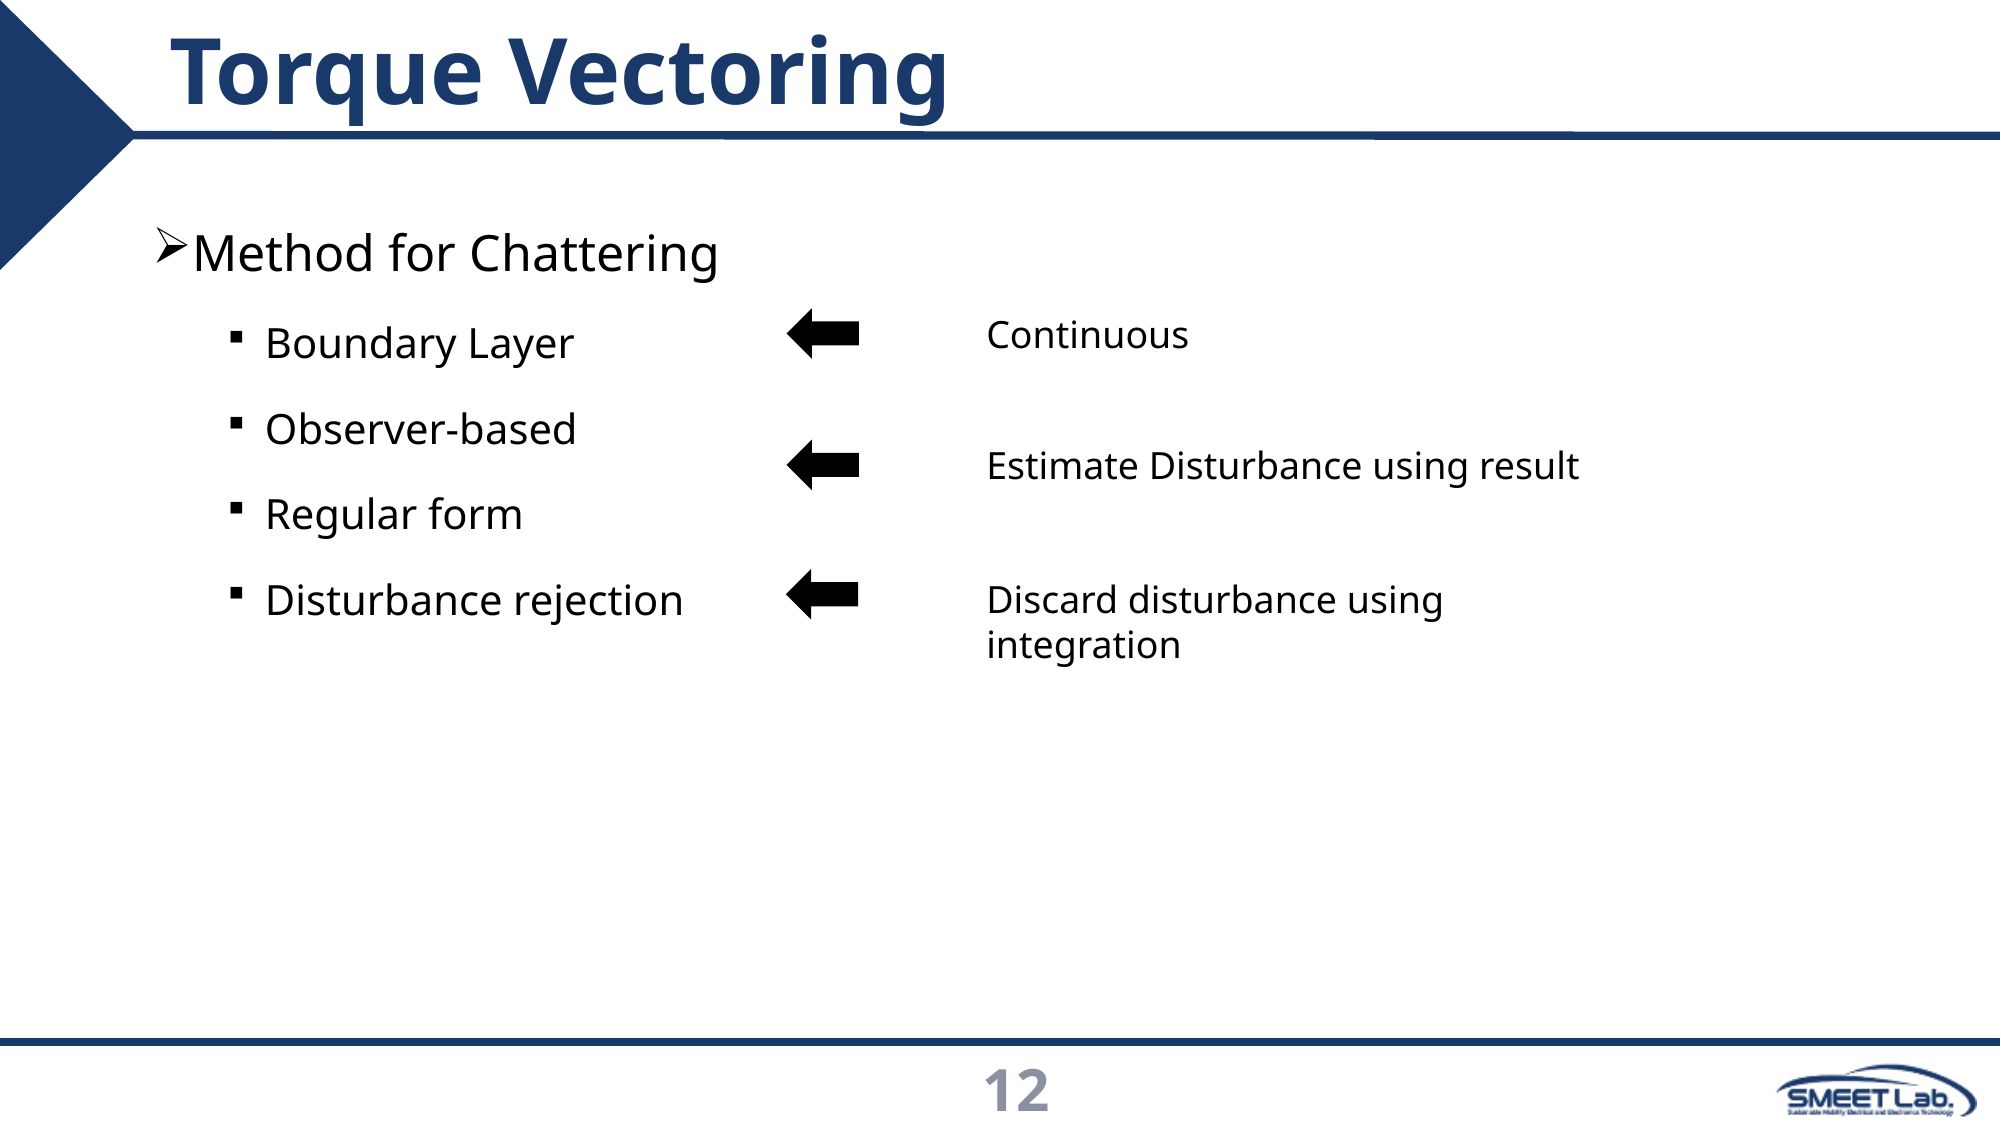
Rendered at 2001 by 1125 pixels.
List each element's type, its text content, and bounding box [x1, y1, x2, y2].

text_box [789, 313, 857, 354]
text_box Estimate Disturbance using result [971, 434, 1642, 495]
list Method for Chattering Boundary Layer Observer-based Regular form Disturbance rejection [137, 184, 1863, 1014]
text_box Continuous [971, 303, 1317, 363]
text_box Discard disturbance using integration [971, 569, 1660, 674]
picture [1774, 1054, 1977, 1123]
title Torque Vectoring [154, 14, 1880, 135]
text_box [788, 574, 857, 615]
slide_number 12 [791, 1062, 1242, 1123]
text_box [789, 444, 857, 486]
